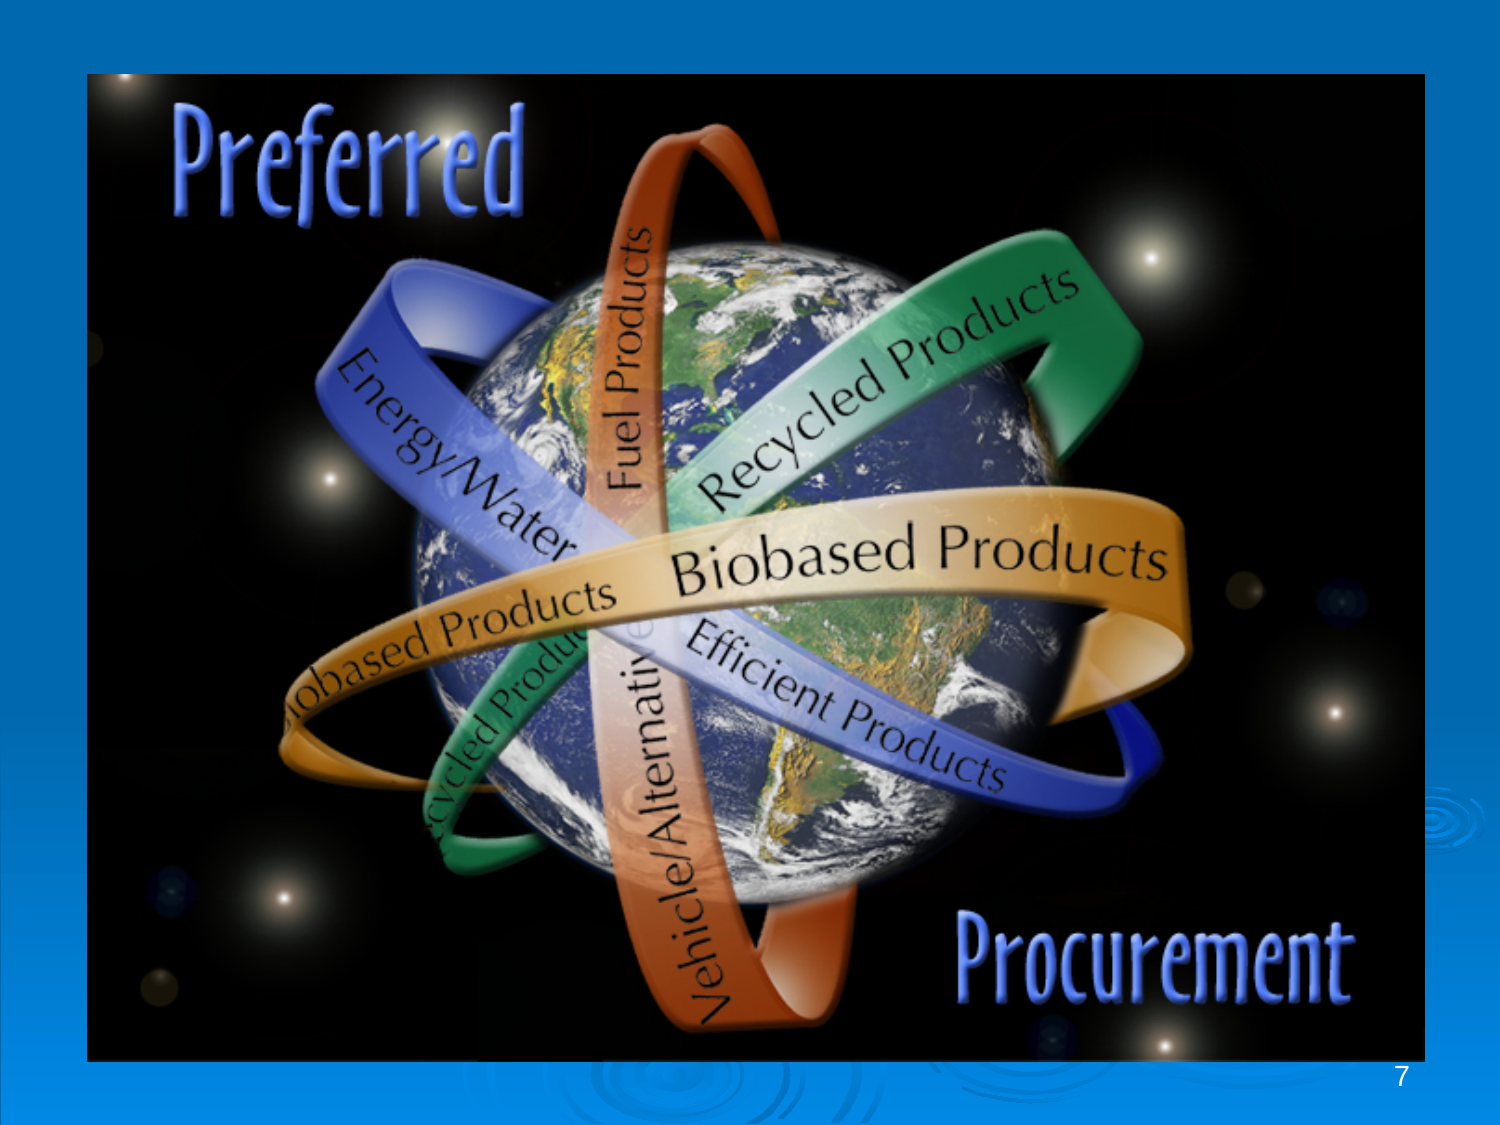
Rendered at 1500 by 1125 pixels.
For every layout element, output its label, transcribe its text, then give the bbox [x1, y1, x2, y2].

picture [87, 74, 1426, 1062]
slide_number 7 [1074, 1068, 1426, 1101]
